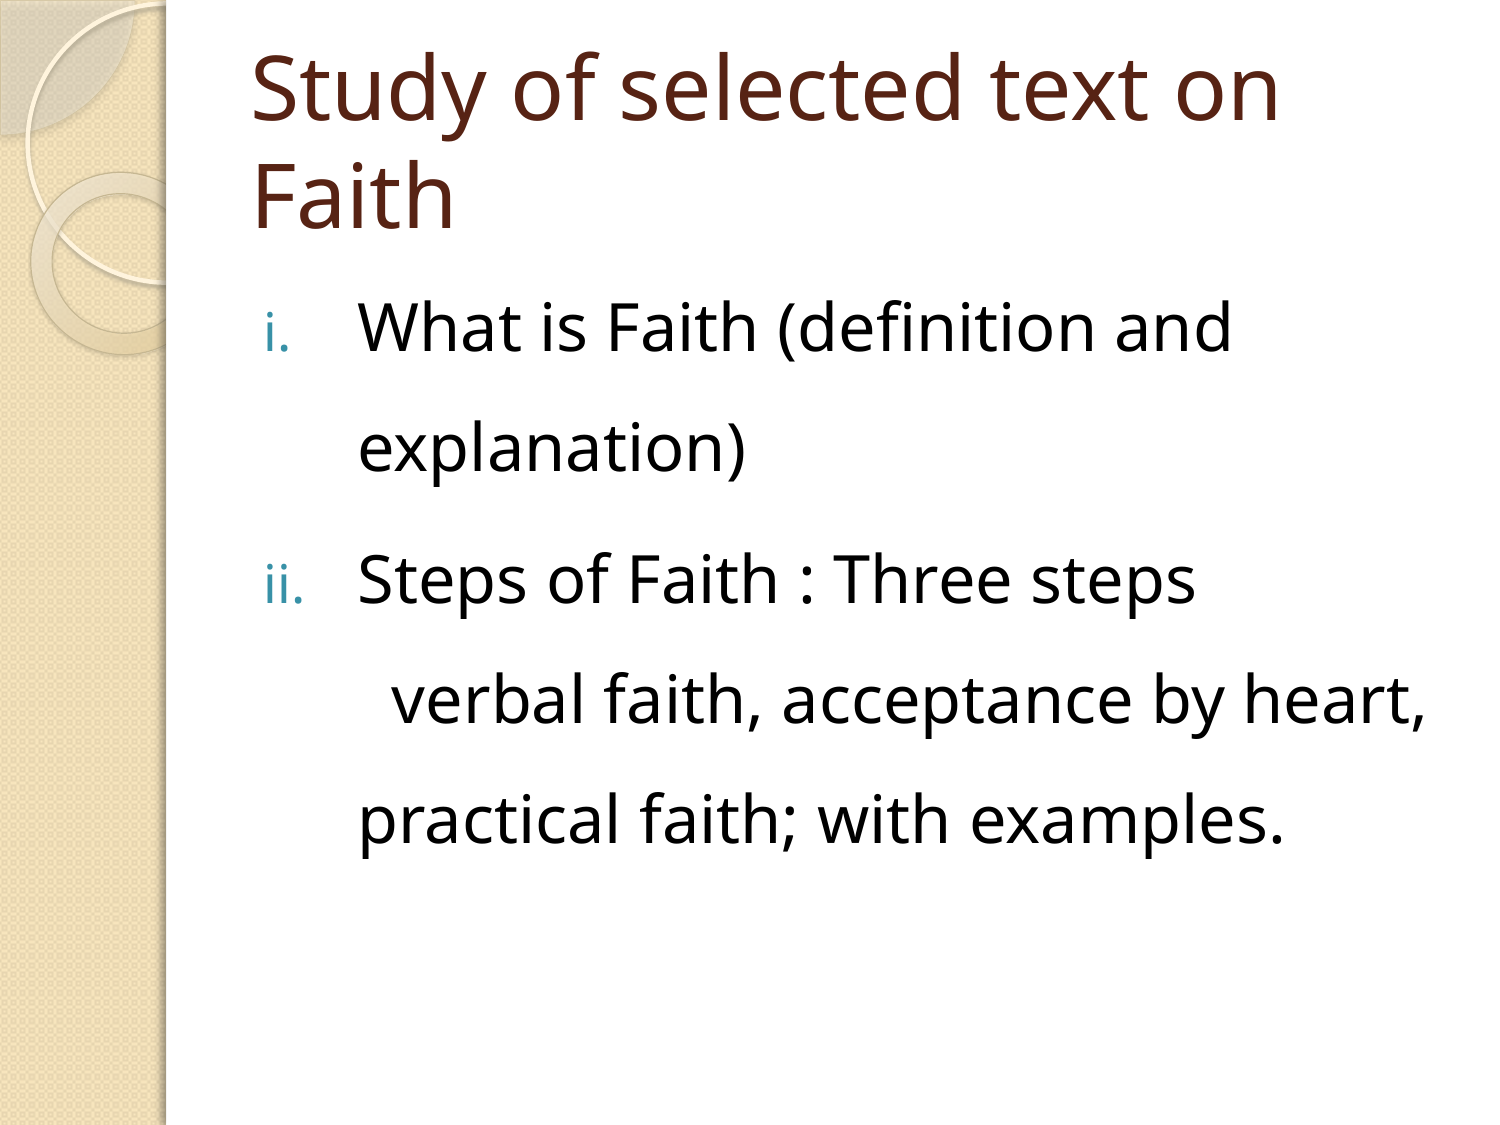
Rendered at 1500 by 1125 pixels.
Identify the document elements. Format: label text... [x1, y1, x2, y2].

title Study of selected text on Faith [235, 45, 1466, 233]
list What is Faith (definition and explanation) Steps of Faith : Three steps verbal faith, acceptance by heart, practical faith; with examples. [235, 237, 1466, 1025]
